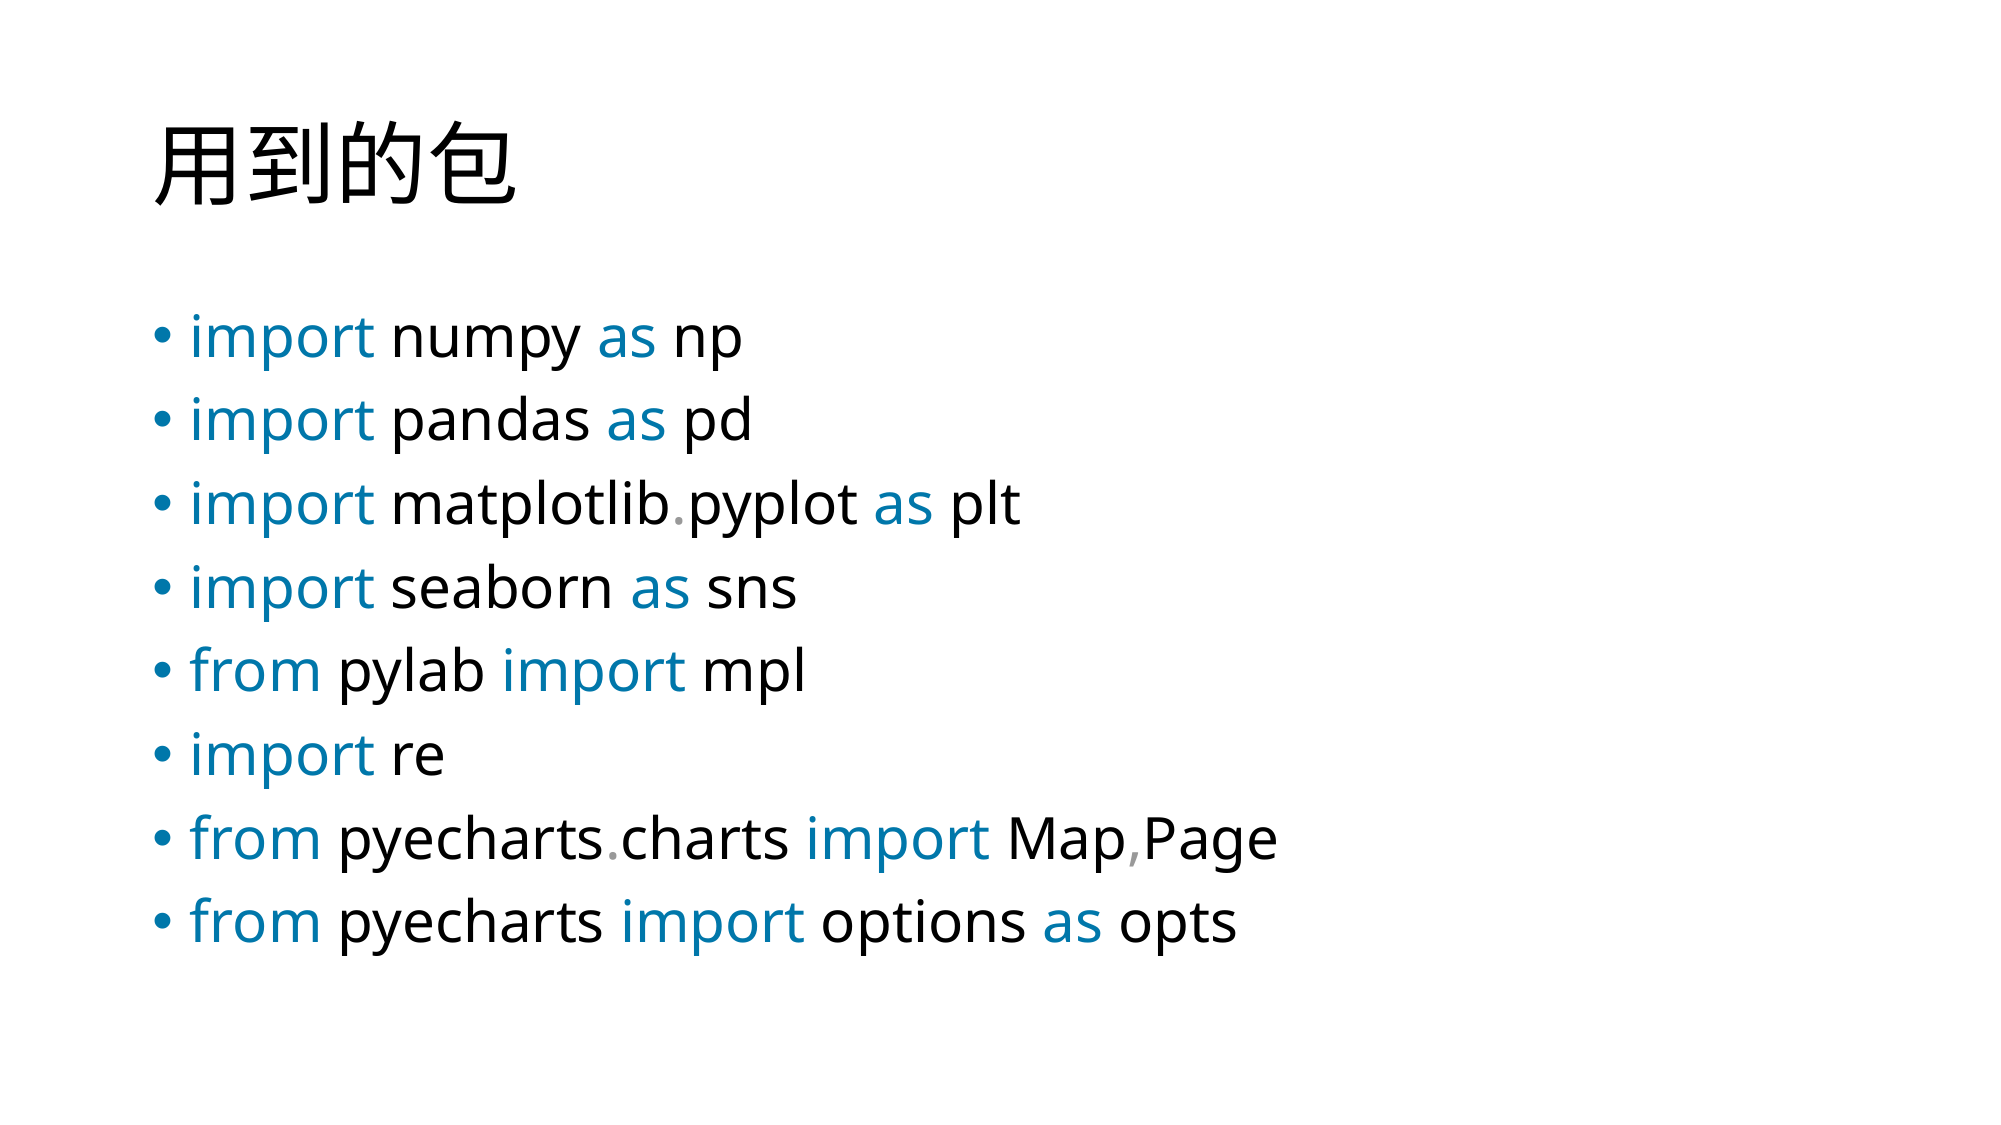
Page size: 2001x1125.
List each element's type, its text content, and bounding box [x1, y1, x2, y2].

title 用到的包 [137, 59, 1863, 278]
list import numpy as np import pandas as pd import matplotlib.pyplot as plt import seaborn as sns from pylab import mpl import re from pyecharts.charts import Map,Page from pyecharts import options as opts [137, 299, 1863, 1014]
